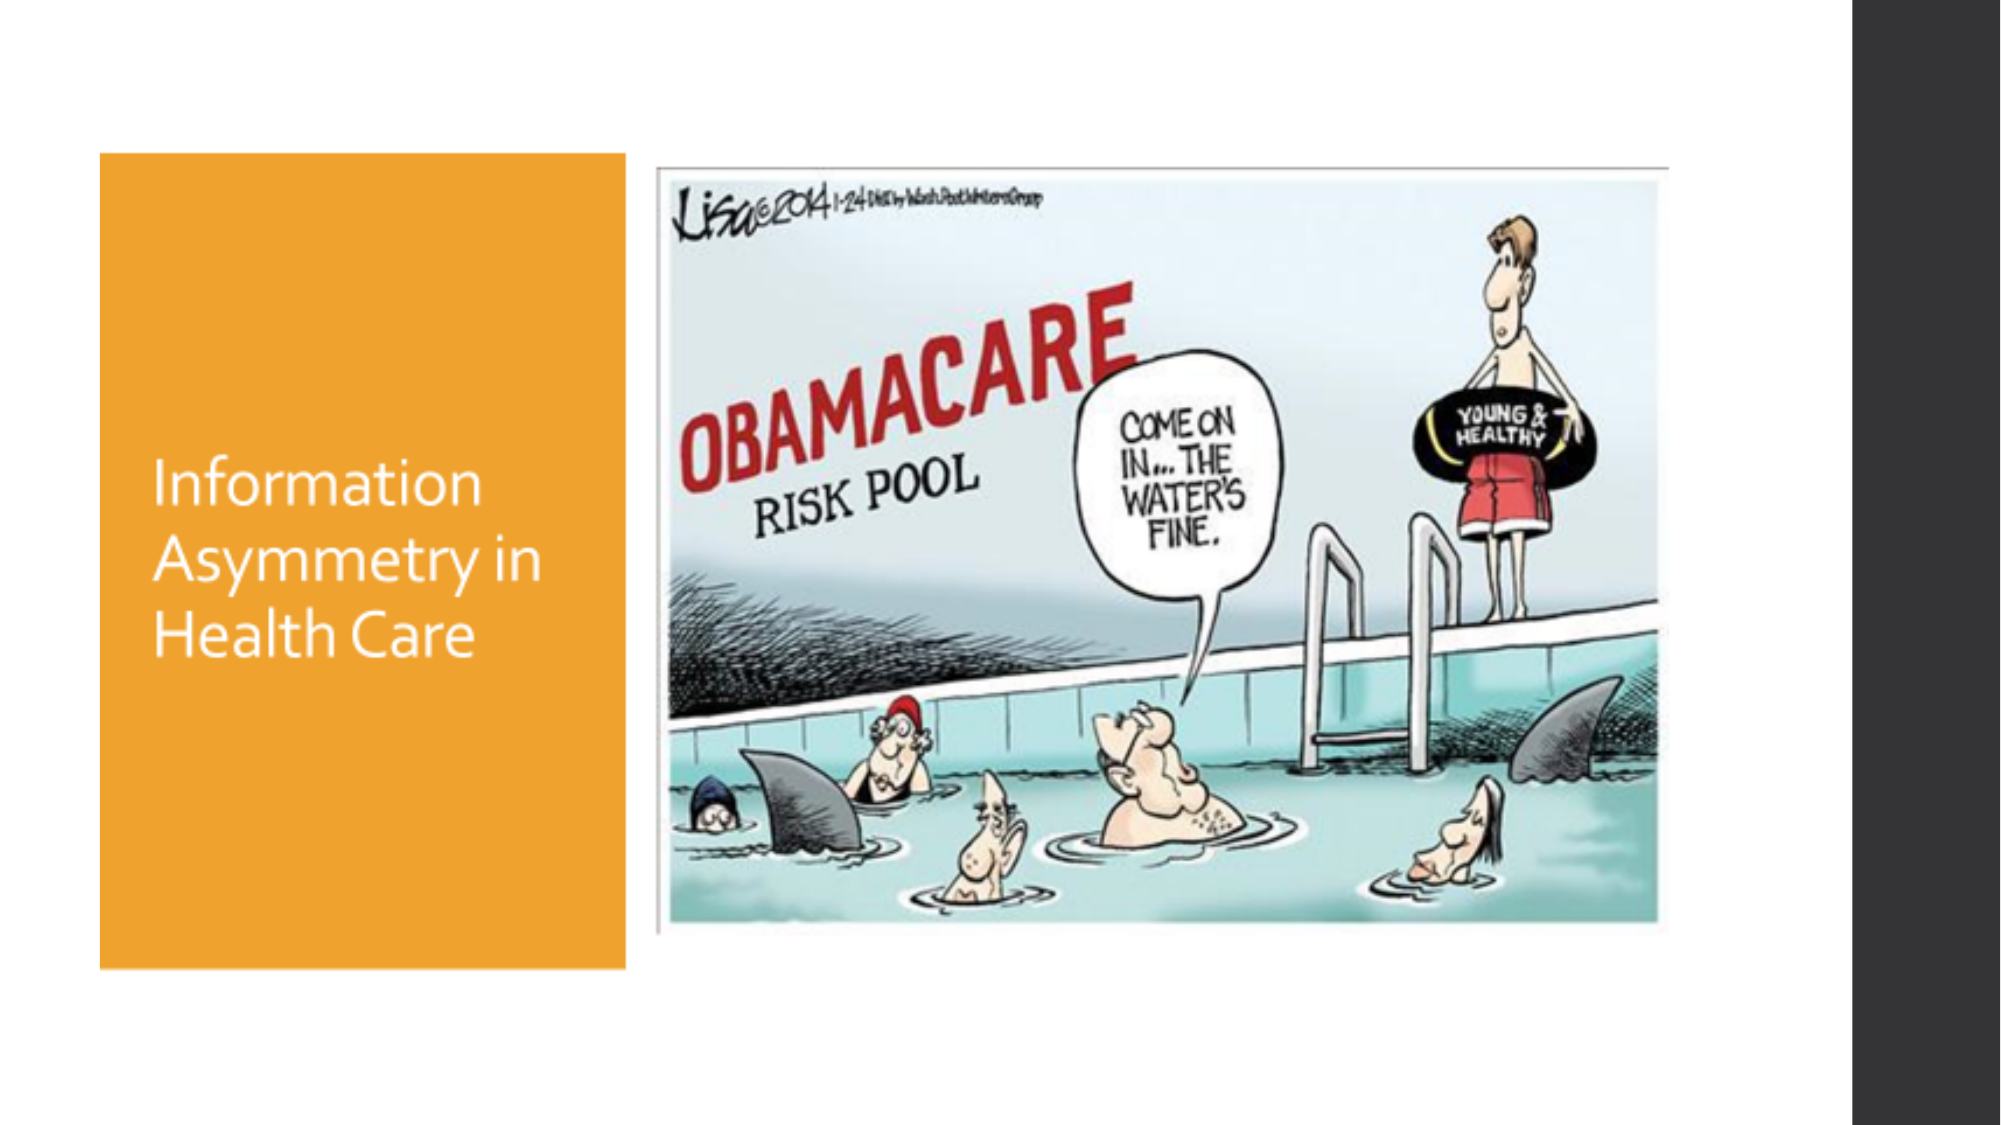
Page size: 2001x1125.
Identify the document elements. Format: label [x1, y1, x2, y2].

picture [99, 37, 1801, 1088]
